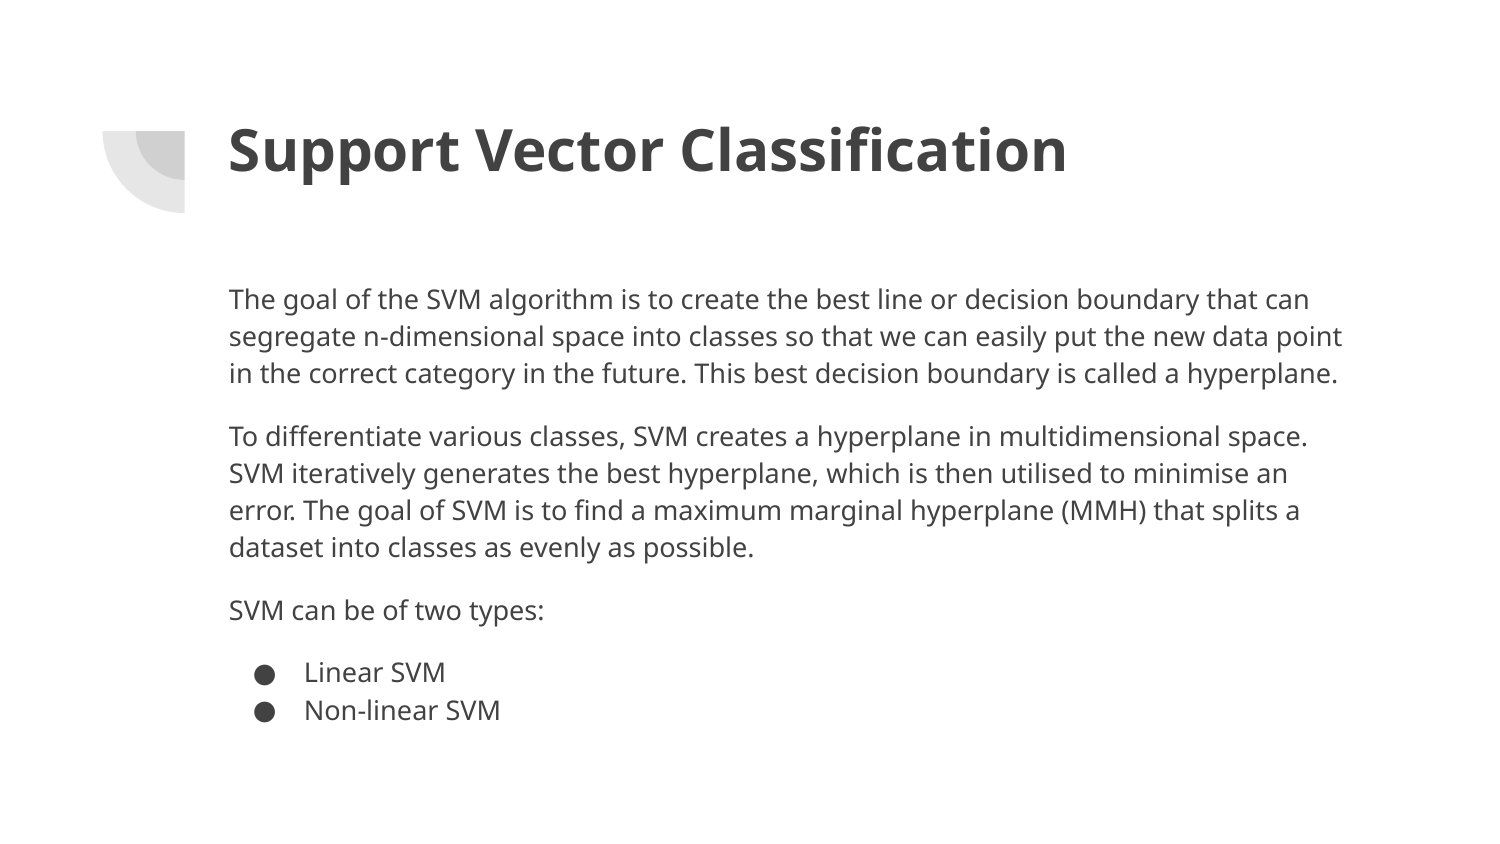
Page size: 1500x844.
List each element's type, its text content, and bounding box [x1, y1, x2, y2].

list The goal of the SVM algorithm is to create the best line or decision boundary that can segregate n-dimensional space into classes so that we can easily put the new data point in the correct category in the future. This best decision boundary is called a hyperplane. To differentiate various classes, SVM creates a hyperplane in multidimensional space. SVM iteratively generates the best hyperplane, which is then utilised to minimise an error. The goal of SVM is to find a maximum marginal hyperplane (MMH) that splits a dataset into classes as evenly as possible. SVM can be of two types: Linear SVM Non-linear SVM [213, 262, 1368, 767]
title Support Vector Classification [213, 98, 1368, 262]
